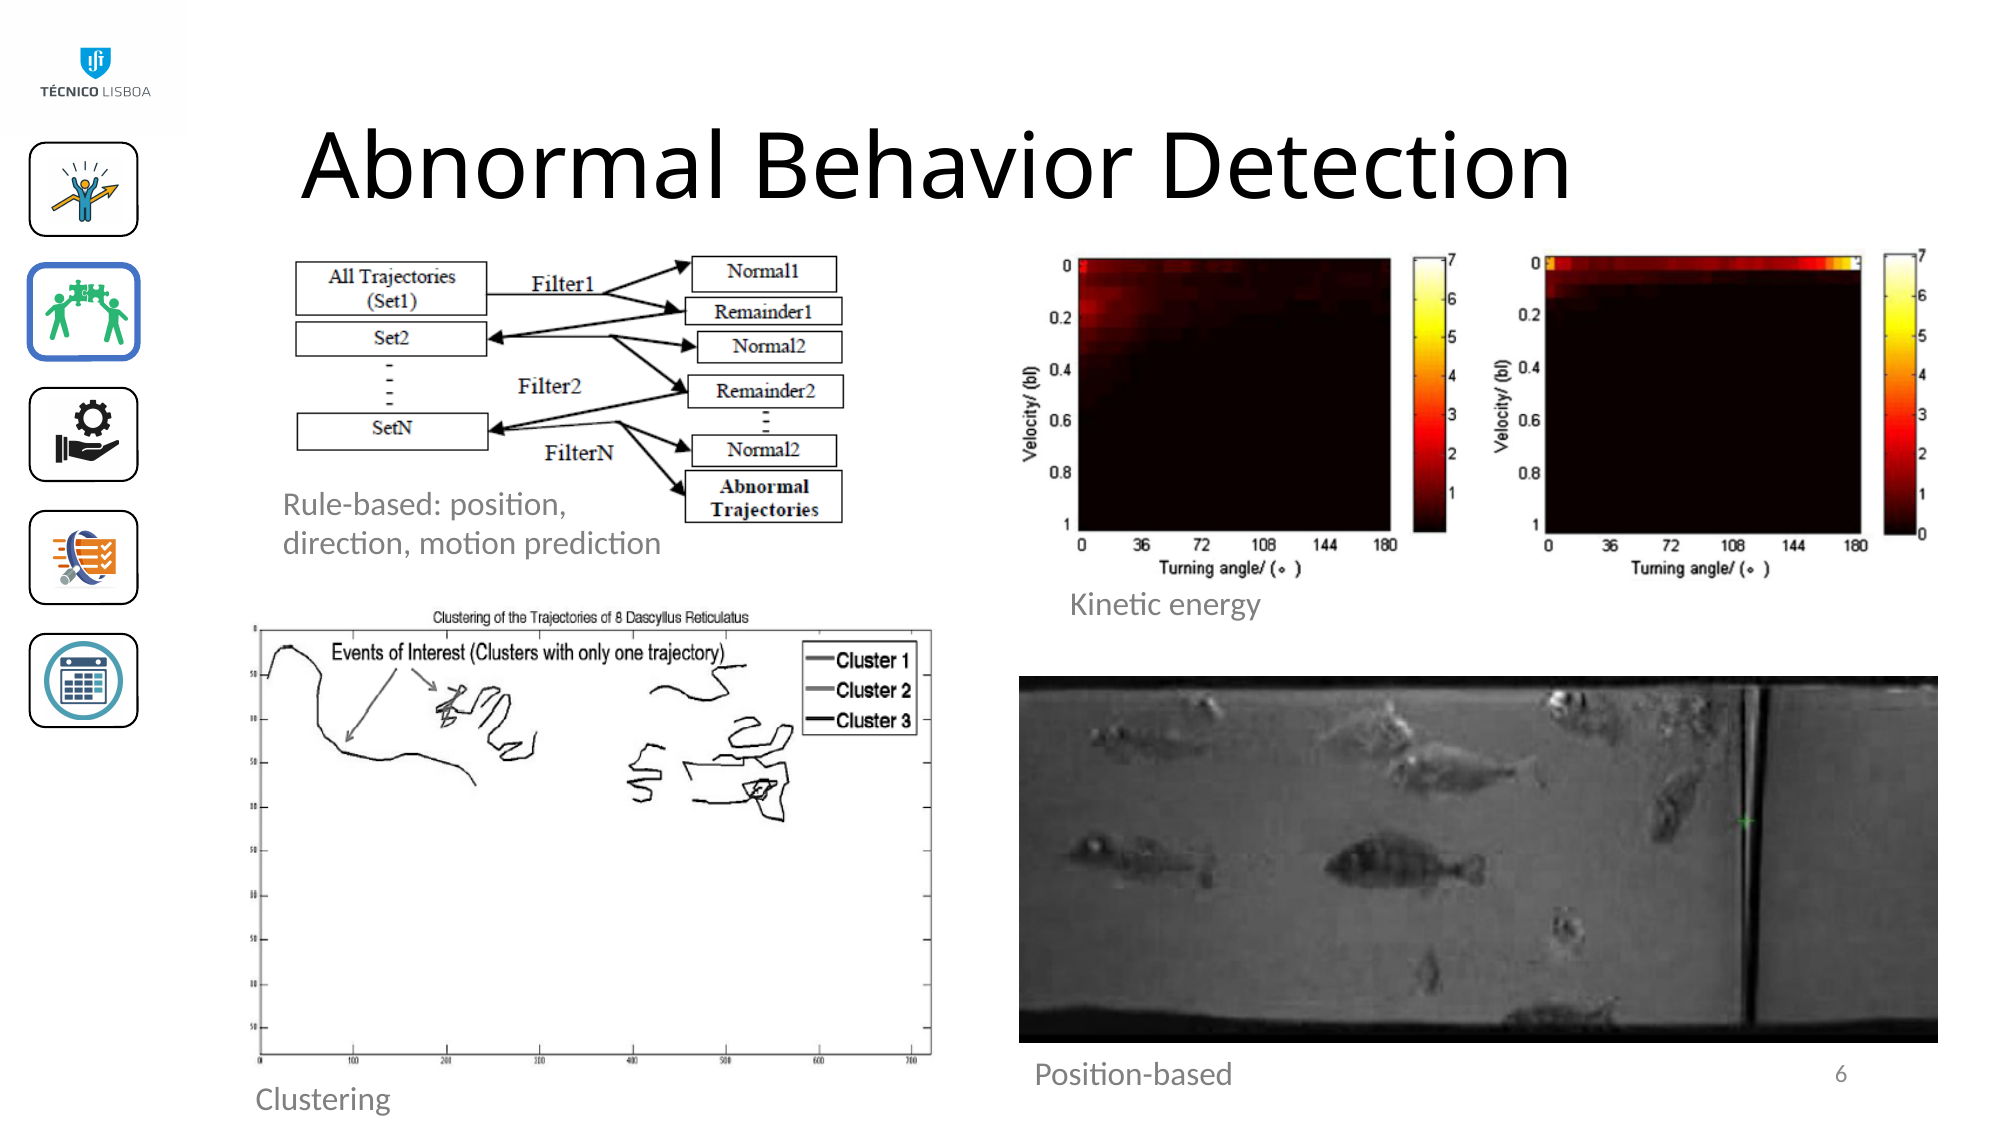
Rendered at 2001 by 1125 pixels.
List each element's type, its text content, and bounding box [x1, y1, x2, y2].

title Abnormal Behavior Detection [286, 59, 1863, 278]
text_box [28, 509, 139, 606]
picture [1019, 676, 1938, 1043]
slide_number 6 [1412, 1043, 1863, 1103]
picture [48, 397, 119, 472]
text_box Kinetic energy [1055, 582, 1300, 630]
text_box [28, 141, 139, 237]
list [44, 641, 123, 720]
picture [999, 235, 1938, 582]
text_box [28, 386, 139, 483]
picture [0, 0, 189, 136]
text_box [28, 632, 139, 729]
picture [48, 155, 123, 224]
text_box Rule-based: position, direction, motion prediction [268, 474, 736, 569]
text_box [28, 264, 139, 360]
picture [286, 241, 851, 530]
text_box Position-based [1019, 1044, 1264, 1100]
picture [43, 278, 128, 349]
picture [52, 527, 119, 589]
picture [240, 603, 945, 1073]
text_box Clustering [240, 1073, 485, 1125]
